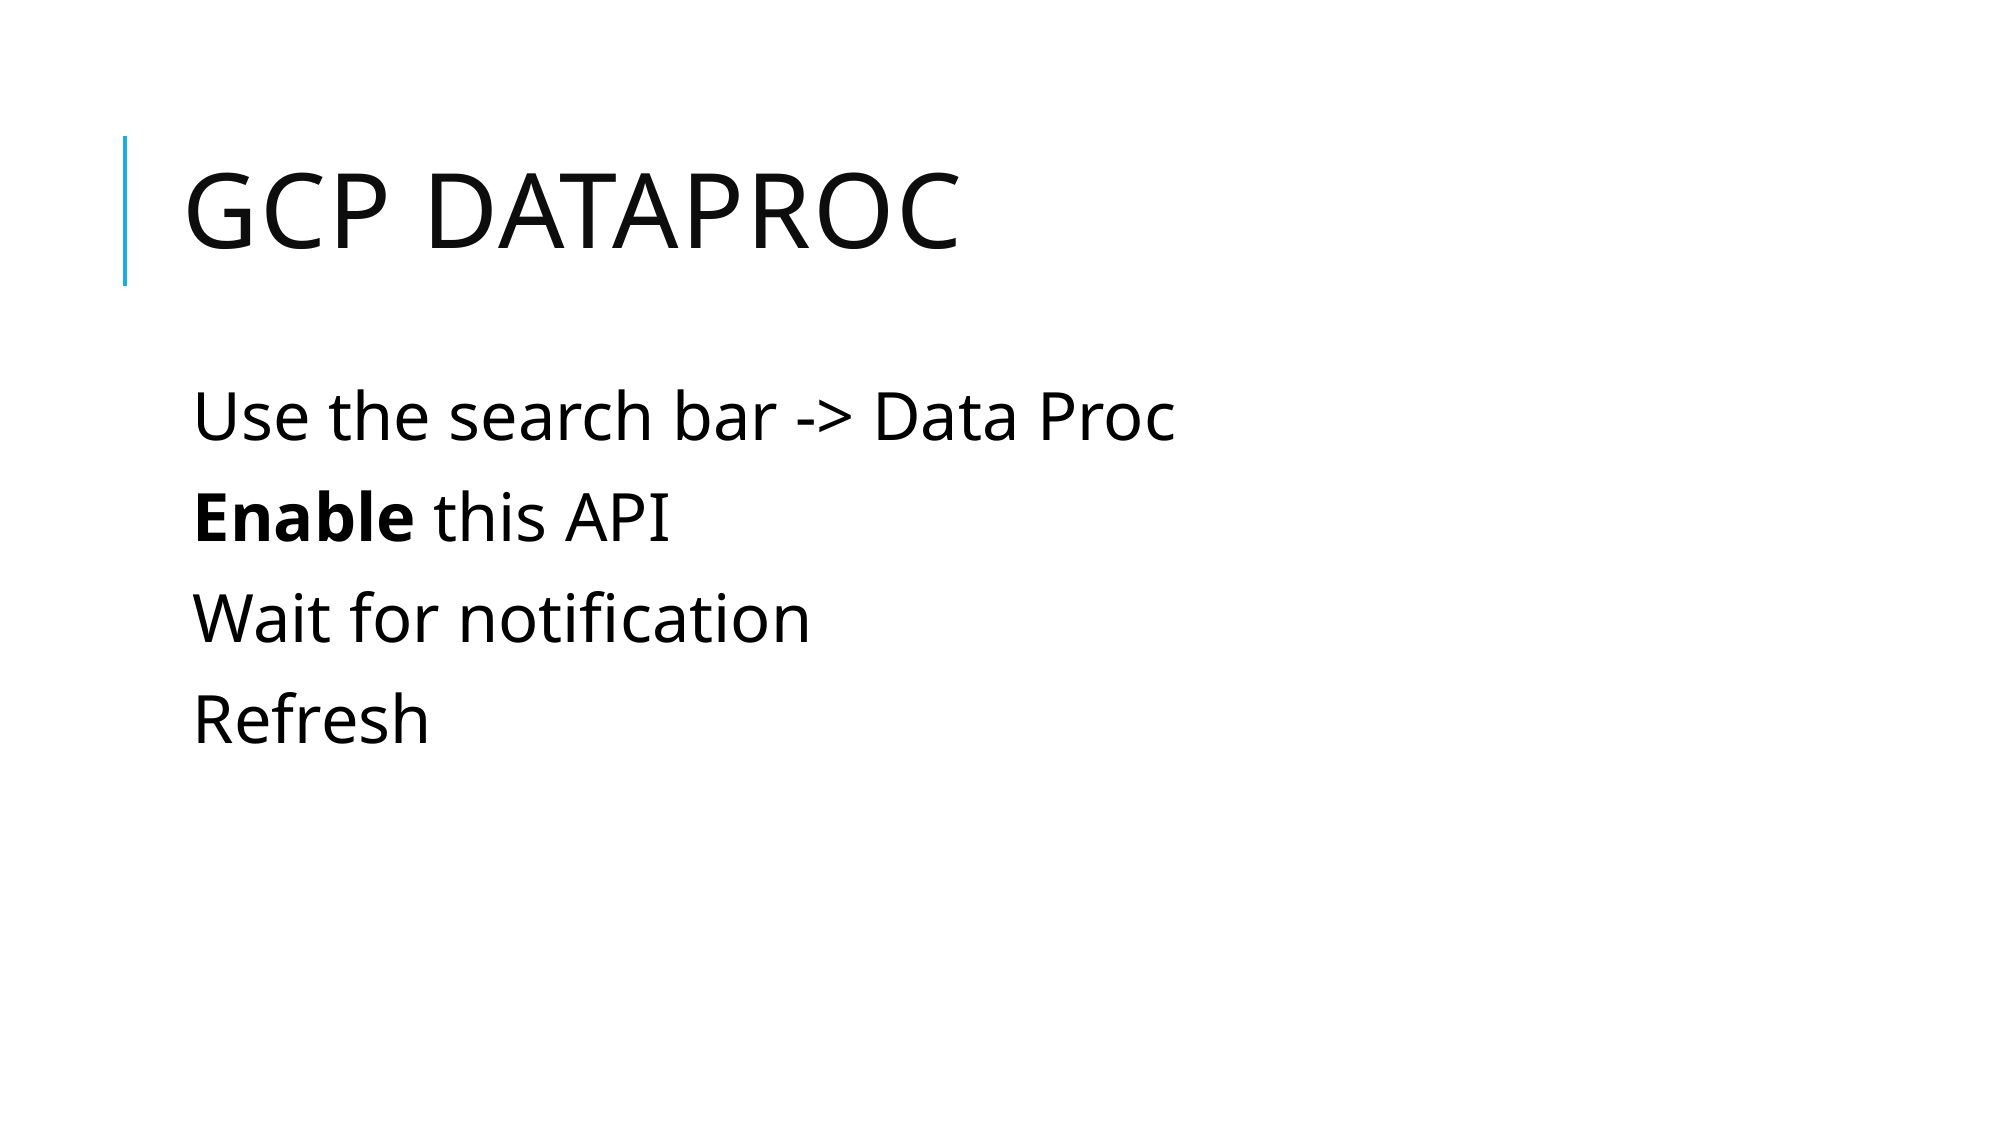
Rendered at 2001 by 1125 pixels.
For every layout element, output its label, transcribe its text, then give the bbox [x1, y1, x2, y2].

title GCP DATAPROC [168, 96, 1763, 342]
list Use the search bar -> Data Proc Enable this API Wait for notification Refresh [168, 375, 1763, 1035]
